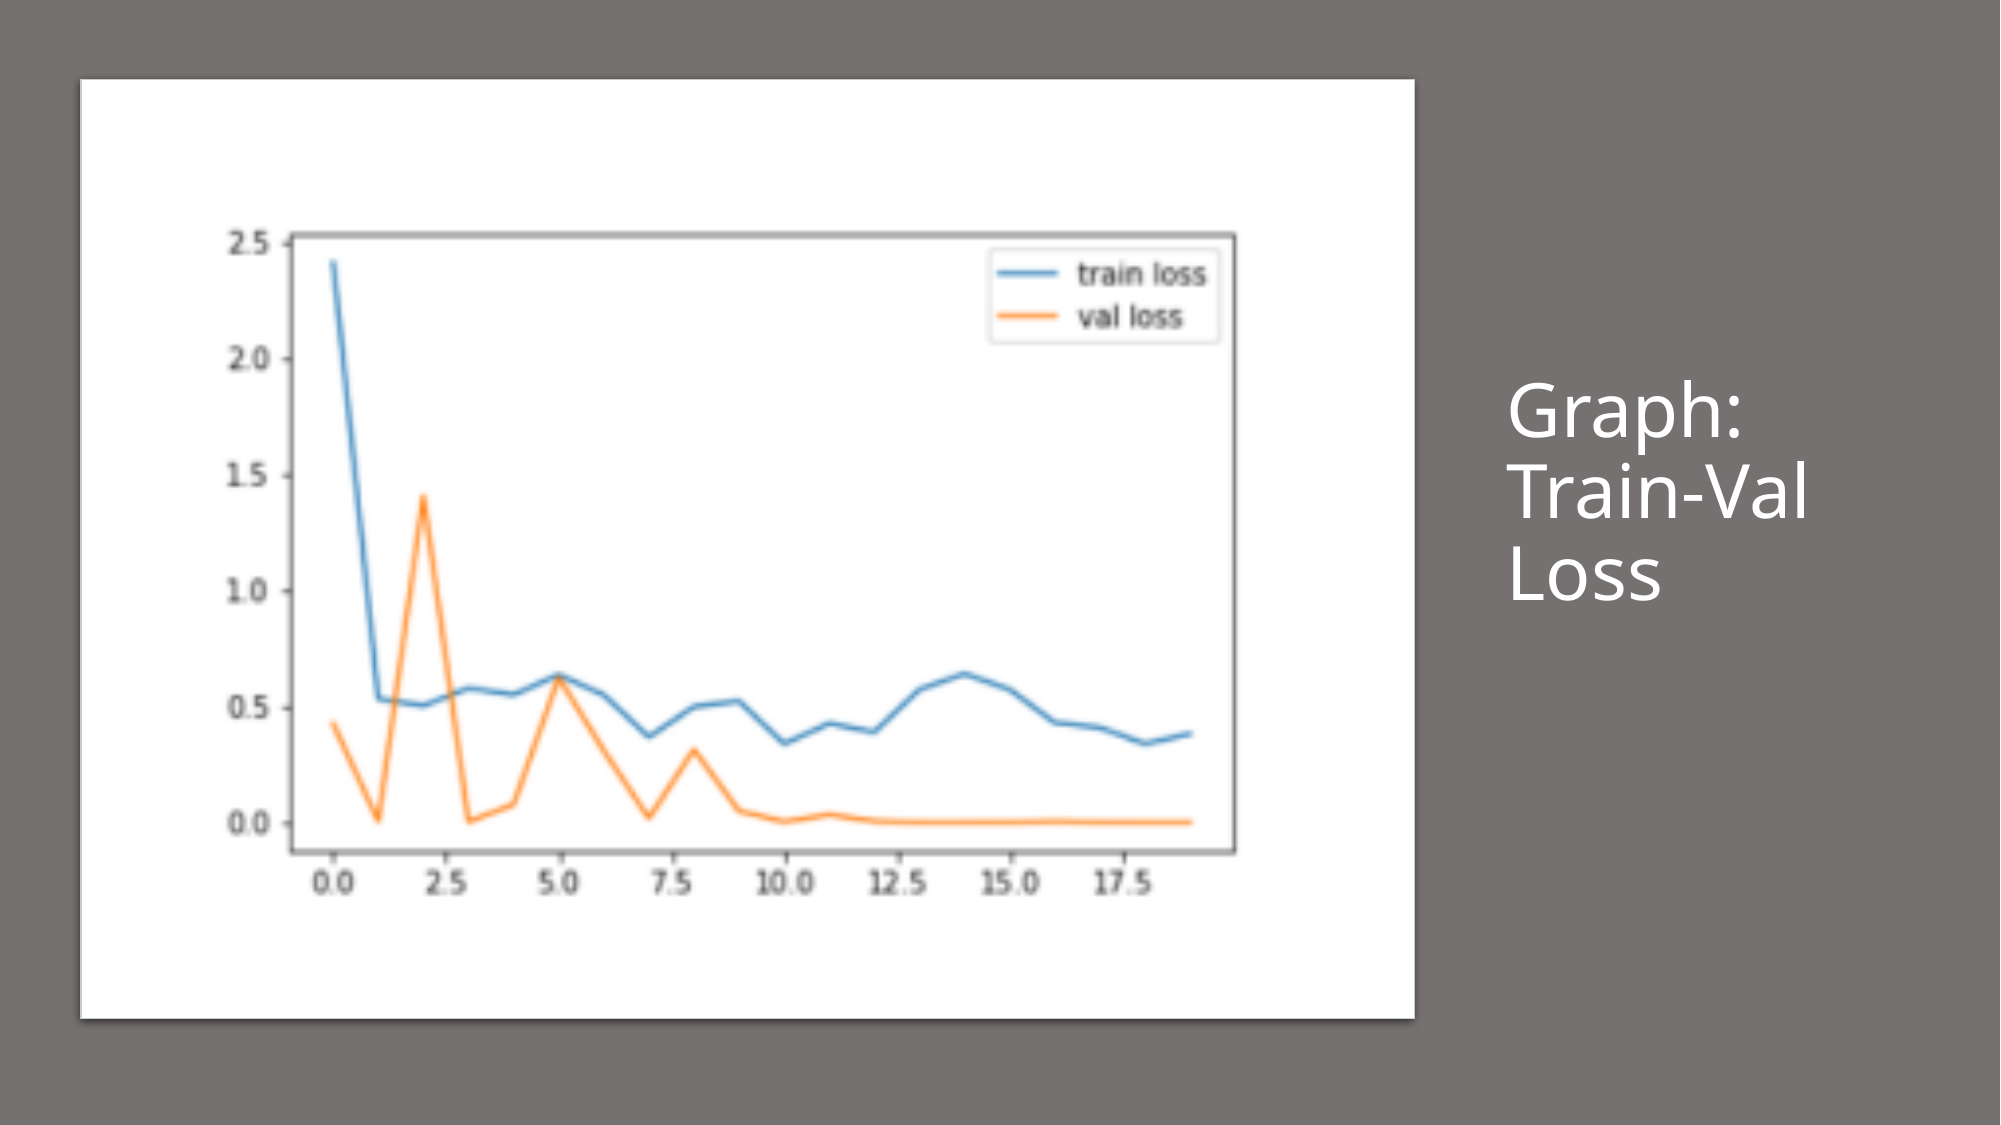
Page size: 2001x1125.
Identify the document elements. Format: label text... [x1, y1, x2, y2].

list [160, 154, 1336, 944]
text_box [0, 0, 2000, 1125]
text_box [80, 78, 1415, 1019]
title Graph: Train-Val Loss [1491, 101, 1921, 888]
